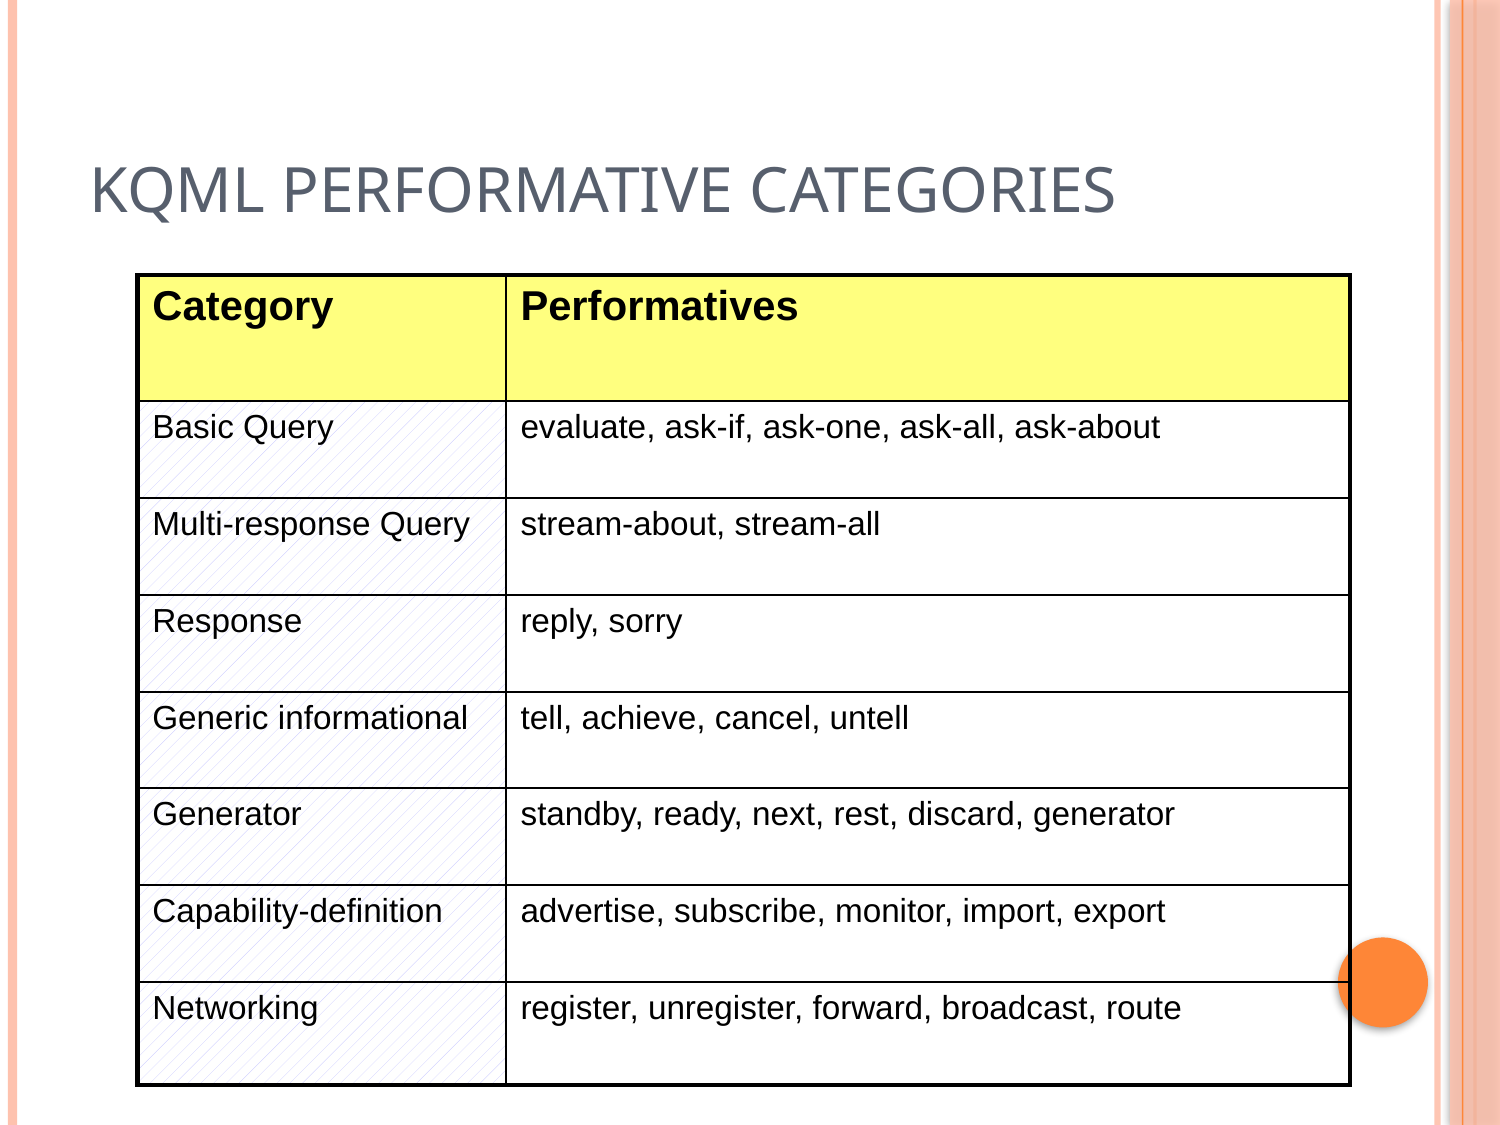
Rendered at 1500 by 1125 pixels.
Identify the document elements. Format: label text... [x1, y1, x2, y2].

table_cell Generic informational [140, 693, 505, 787]
table_cell stream-about, stream-all [507, 499, 1348, 594]
table_header Performatives [507, 277, 1348, 400]
table_cell advertise, subscribe, monitor, import, export [507, 886, 1348, 981]
table_cell Basic Query [140, 402, 505, 497]
table_cell register, unregister, forward, broadcast, route [507, 983, 1348, 1083]
table_cell Multi-response Query [140, 499, 505, 594]
table_header Category [140, 277, 505, 400]
table_cell reply, sorry [507, 596, 1348, 691]
table_cell standby, ready, next, rest, discard, generator [507, 789, 1348, 884]
table_cell Networking [140, 983, 505, 1083]
table_cell tell, achieve, cancel, untell [507, 693, 1348, 787]
title KQML Performative Categories [75, 45, 1300, 233]
table_cell Generator [140, 789, 505, 884]
table_cell Capability-definition [140, 886, 505, 981]
table_cell evaluate, ask-if, ask-one, ask-all, ask-about [507, 402, 1348, 497]
table_cell Response [140, 596, 505, 691]
